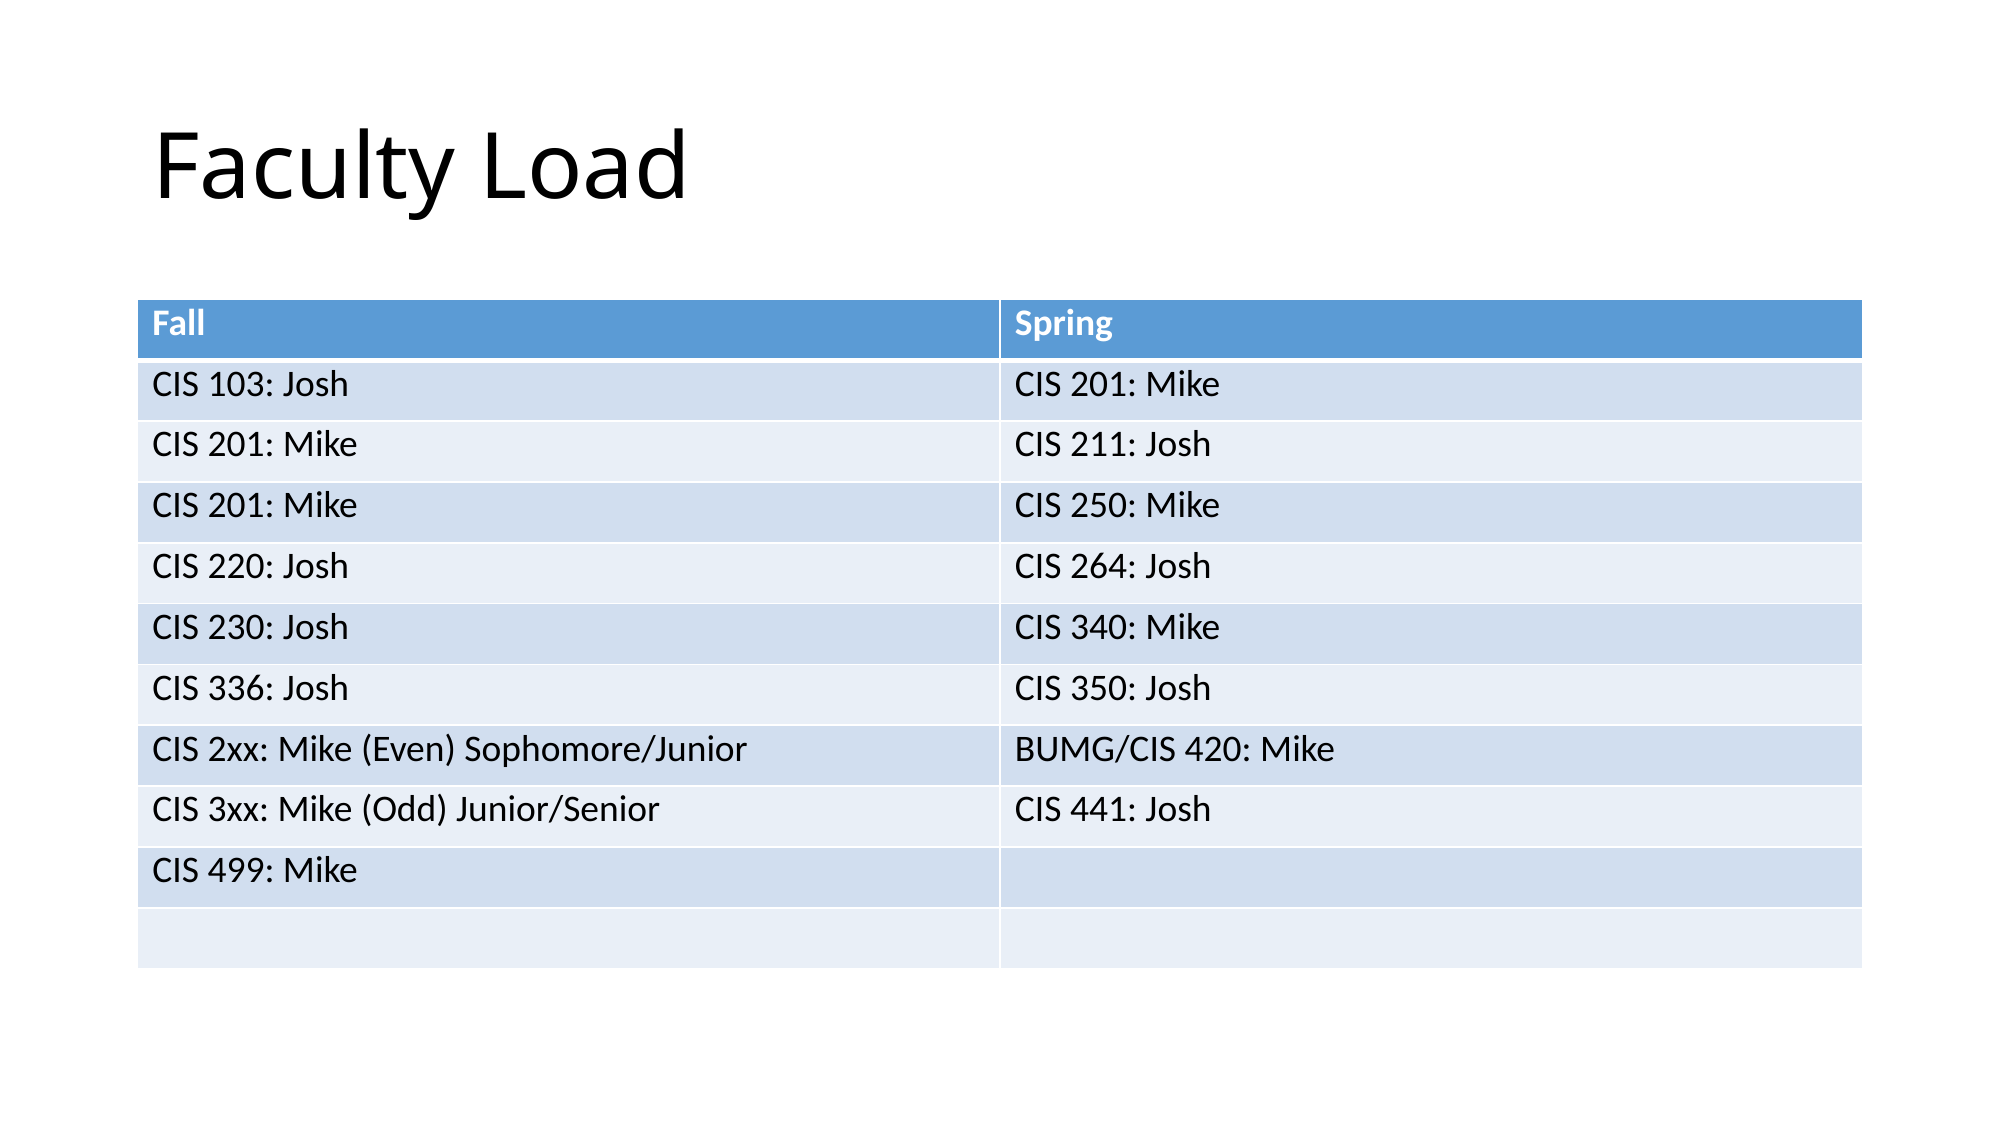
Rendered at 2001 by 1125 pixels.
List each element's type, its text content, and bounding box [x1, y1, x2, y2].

table_cell CIS 2xx: Mike (Even) Sophomore/Junior [138, 726, 999, 785]
table_cell CIS 340: Mike [1001, 604, 1862, 664]
table_cell CIS 211: Josh [1001, 422, 1862, 481]
table_cell CIS 230: Josh [138, 604, 999, 664]
table_cell [1001, 848, 1862, 907]
table_cell CIS 336: Josh [138, 665, 999, 724]
table_header Spring [1001, 300, 1862, 358]
table_header Fall [138, 300, 999, 358]
table_cell CIS 220: Josh [138, 544, 999, 603]
table_cell CIS 103: Josh [138, 363, 999, 420]
table_cell CIS 3xx: Mike (Odd) Junior/Senior [138, 787, 999, 846]
table_cell CIS 499: Mike [138, 848, 999, 907]
table_cell CIS 441: Josh [1001, 787, 1862, 846]
table_cell CIS 201: Mike [138, 422, 999, 481]
table_cell BUMG/CIS 420: Mike [1001, 726, 1862, 785]
table_cell [1001, 909, 1862, 968]
table_cell CIS 350: Josh [1001, 665, 1862, 724]
table_cell CIS 250: Mike [1001, 483, 1862, 542]
table_cell CIS 264: Josh [1001, 544, 1862, 603]
table_cell CIS 201: Mike [1001, 363, 1862, 420]
table_cell CIS 201: Mike [138, 483, 999, 542]
title Faculty Load [137, 59, 1863, 278]
table_cell [138, 909, 999, 968]
